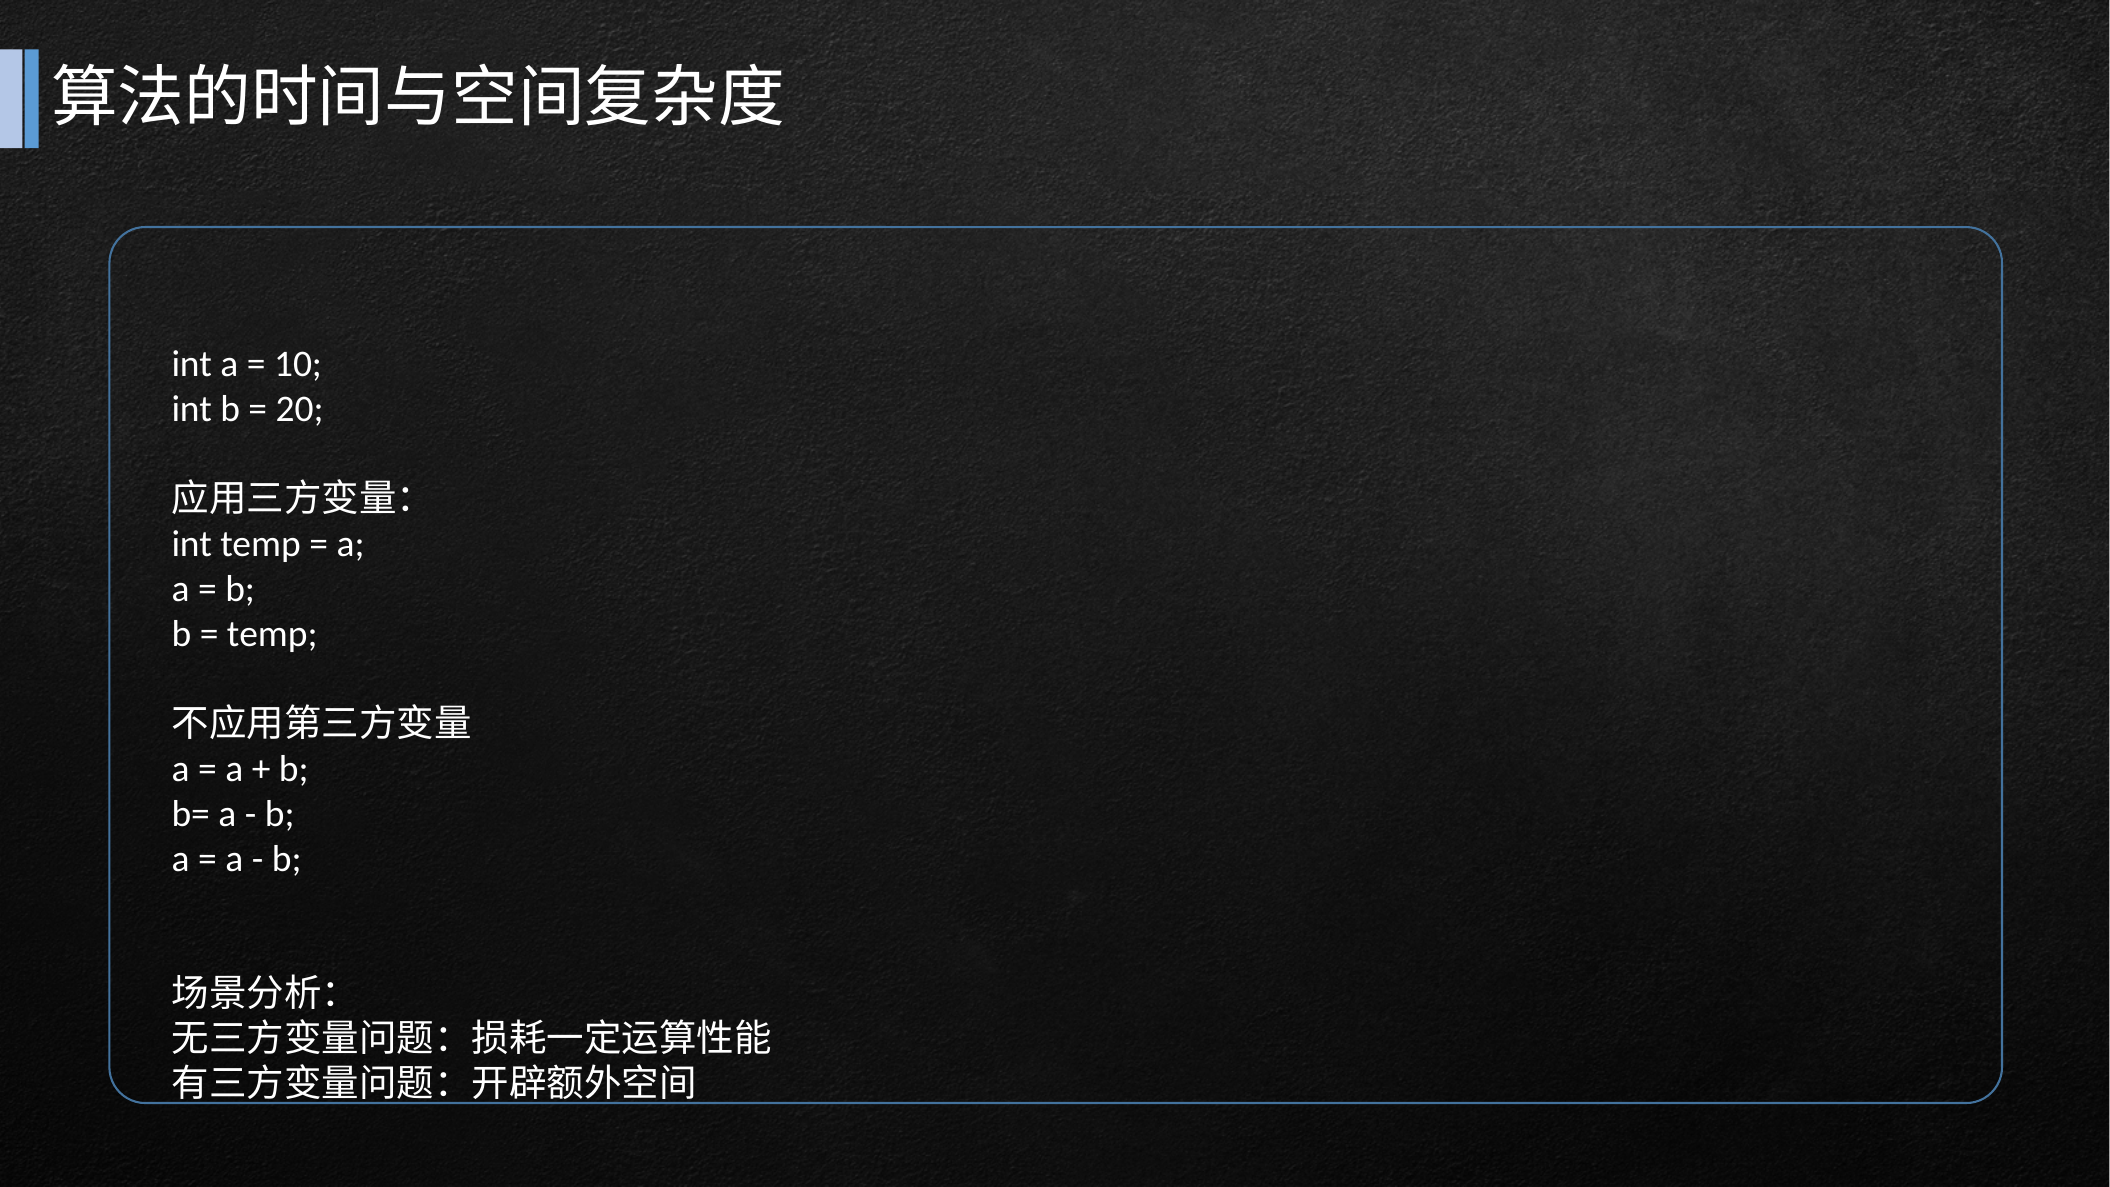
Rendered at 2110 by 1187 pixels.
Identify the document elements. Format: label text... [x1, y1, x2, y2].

text_box int a = 10; int b = 20; 应用三方变量： int temp = a; a = b; b = temp; 不应用第三方变量 a = a + b; b= a - b; a = a - b; 场景分析： 无三方变量问题：损耗一定运算性能 有三方变量问题：开辟额外空间 [156, 286, 1936, 1111]
title 算法的时间与空间复杂度 [36, 48, 2014, 150]
text_box [108, 225, 2004, 1105]
picture [0, 0, 2110, 1187]
